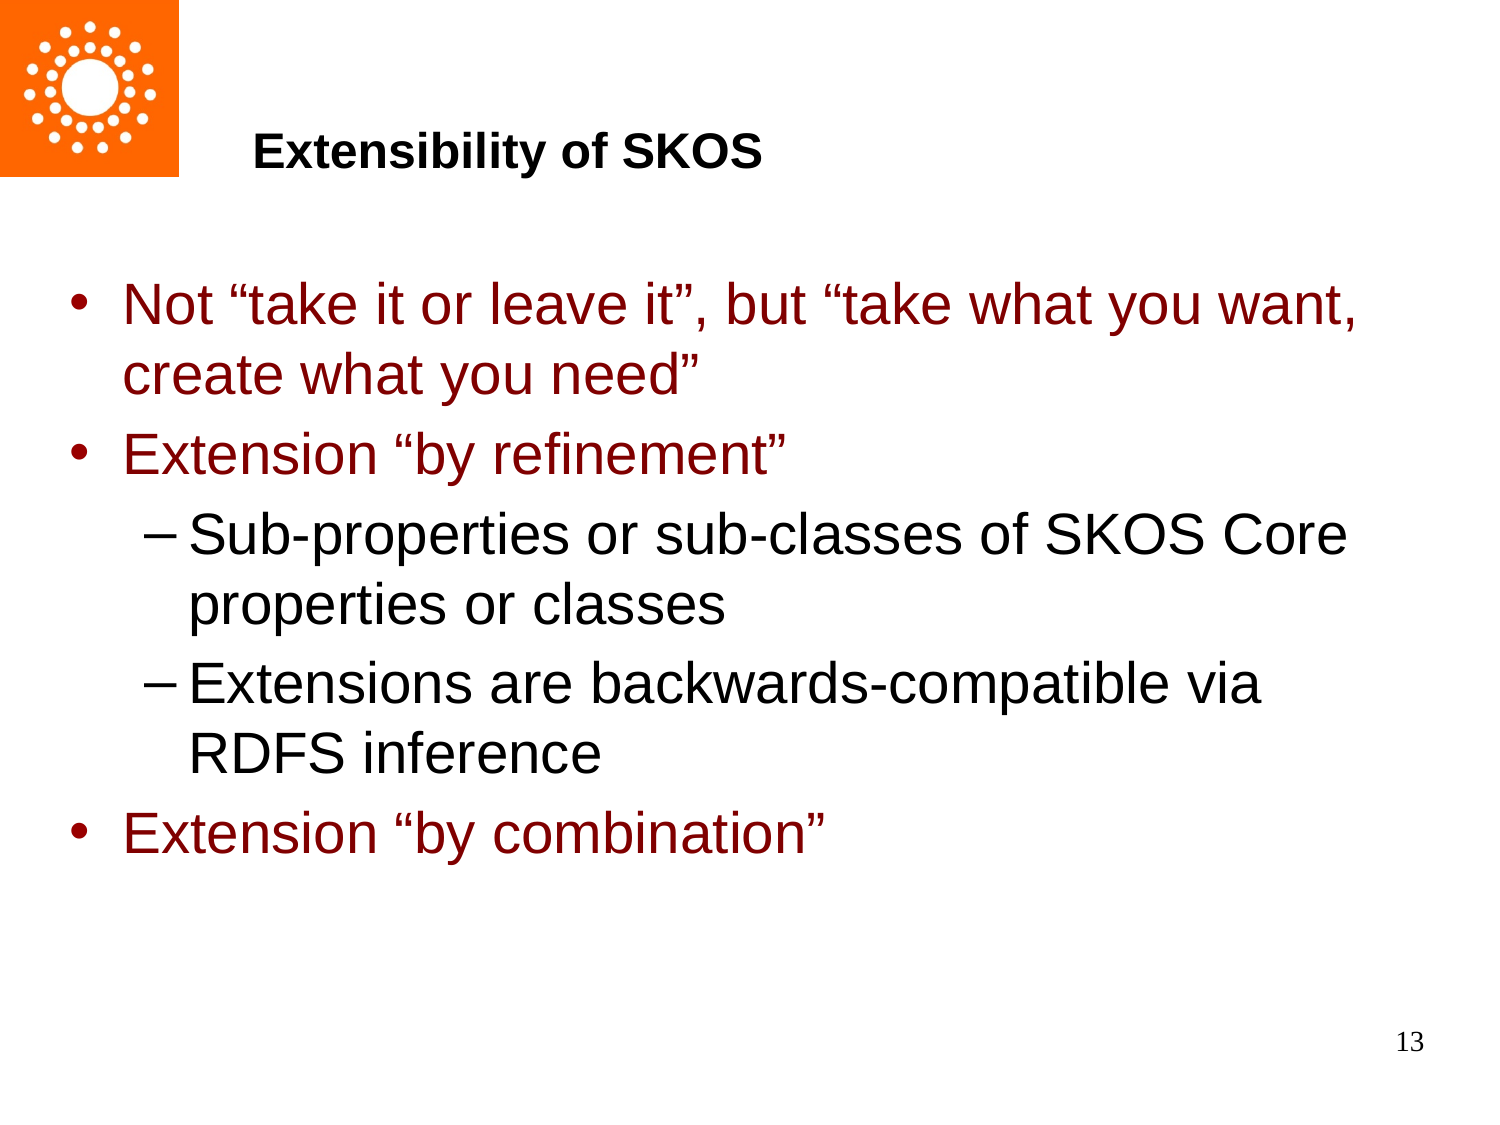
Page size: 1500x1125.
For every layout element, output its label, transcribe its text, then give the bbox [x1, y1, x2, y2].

title Extensibility of SKOS [237, 29, 1391, 265]
picture [0, 0, 179, 177]
list Not “take it or leave it”, but “take what you want, create what you need” Extension “by refinement” Sub-properties or sub-classes of SKOS Core properties or classes Extensions are backwards-compatible via RDFS inference Extension “by combination” [69, 265, 1417, 1004]
slide_number 13 [1074, 1024, 1426, 1103]
